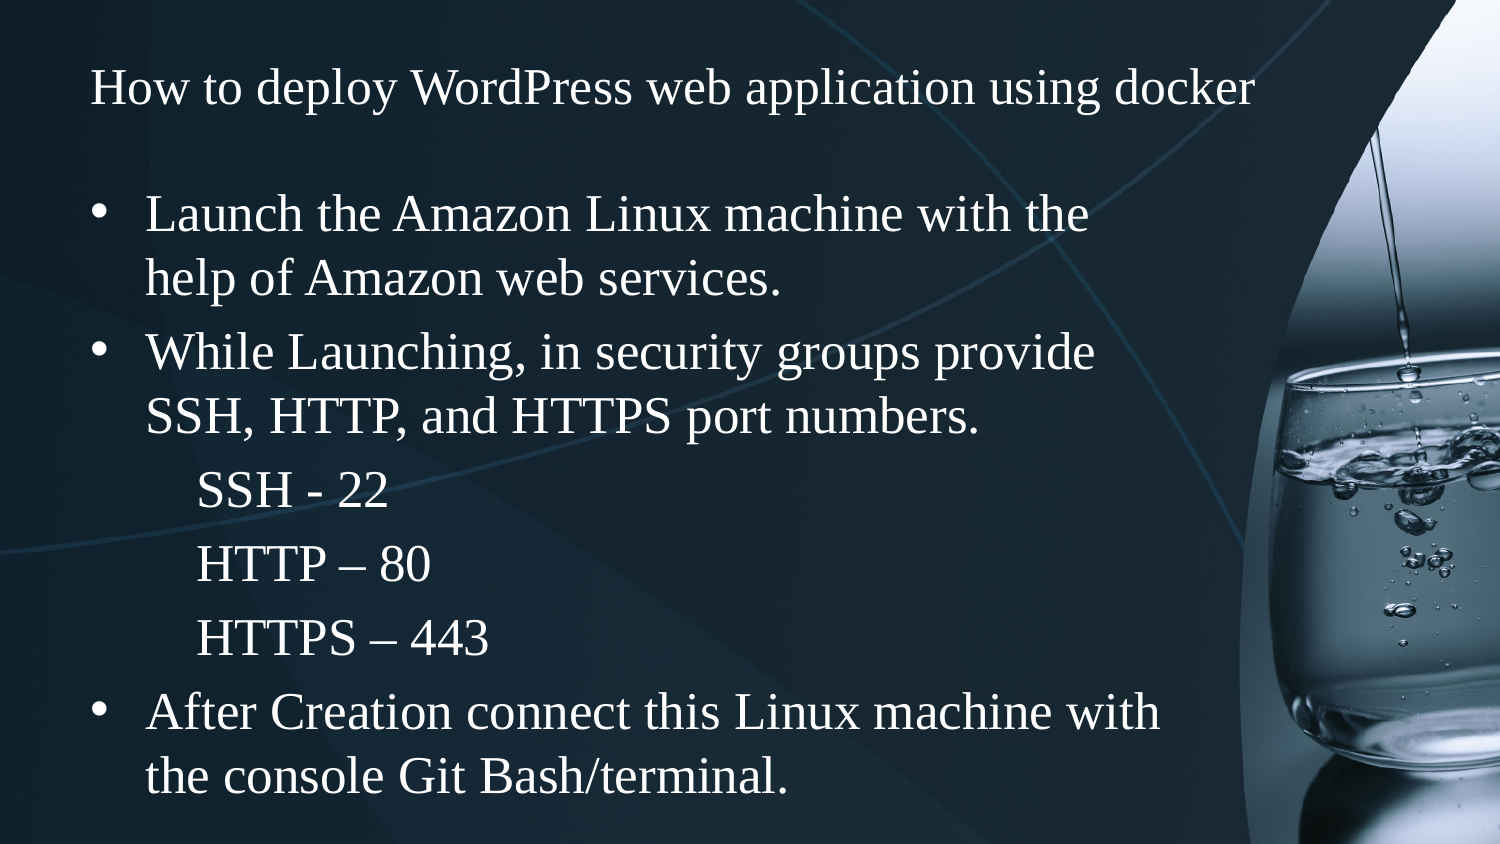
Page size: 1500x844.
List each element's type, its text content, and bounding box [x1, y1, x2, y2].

title How to deploy WordPress web application using docker [75, 21, 1302, 147]
list Launch the Amazon Linux machine with the help of Amazon web services. While Launching, in security groups provide SSH, HTTP, and HTTPS port numbers. SSH - 22 HTTP – 80 HTTPS – 443 After Creation connect this Linux machine with the console Git Bash/terminal. [75, 171, 1201, 823]
picture [0, 0, 1500, 844]
